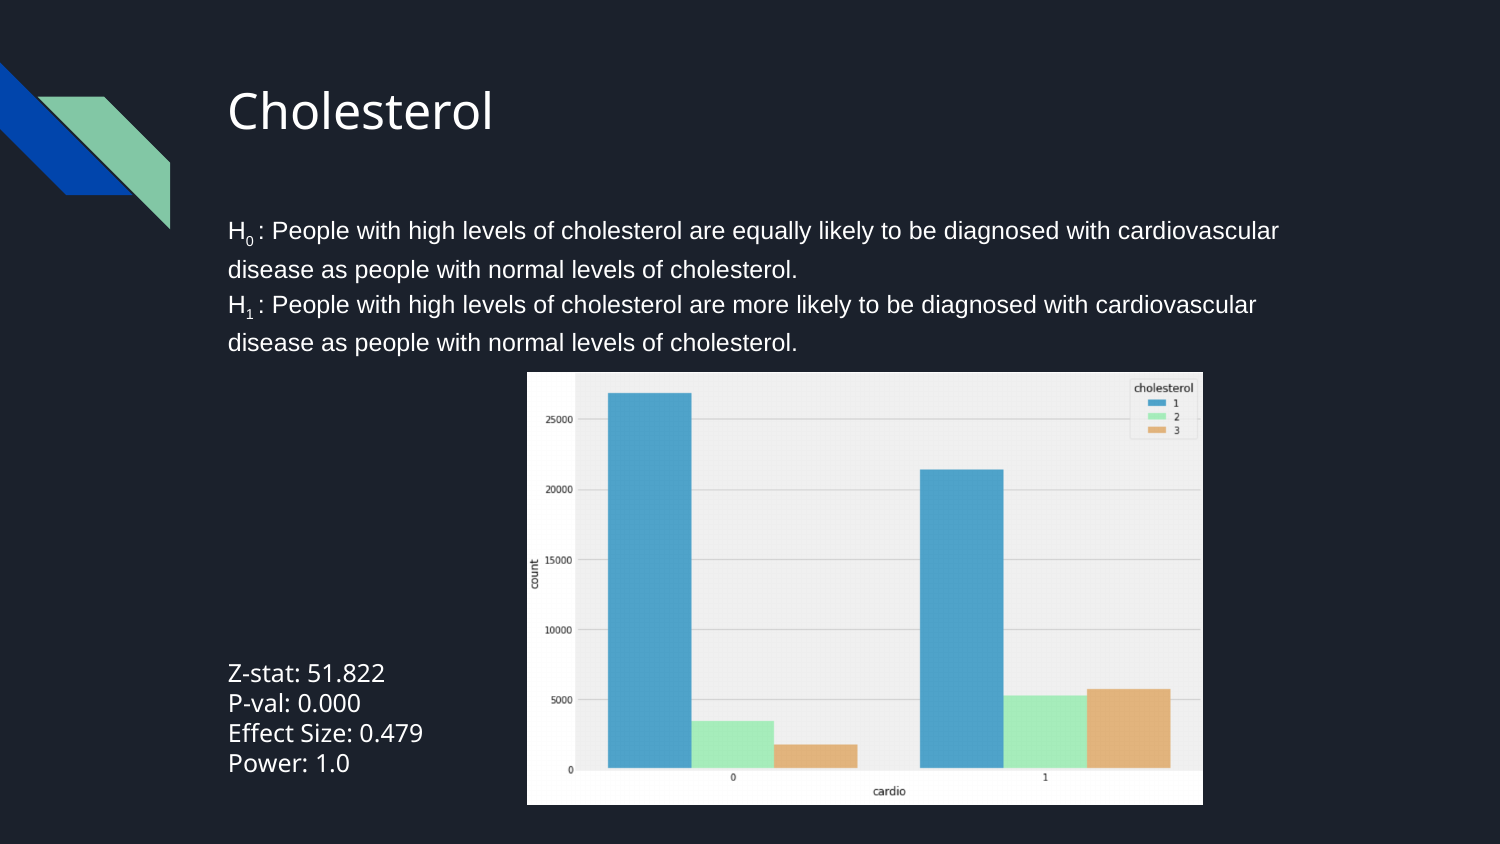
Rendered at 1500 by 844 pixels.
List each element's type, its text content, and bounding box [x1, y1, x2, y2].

title Cholesterol [212, 64, 1368, 194]
text_box Z-stat: 51.822 P-val: 0.000 Effect Size: 0.479 Power: 1.0 [212, 642, 522, 751]
list H0 : People with high levels of cholesterol are equally likely to be diagnosed with cardiovascular disease as people with normal levels of cholesterol. H1 : People with high levels of cholesterol are more likely to be diagnosed with cardiovascular disease as people with normal levels of cholesterol. [212, 194, 1368, 360]
picture [527, 372, 1203, 806]
